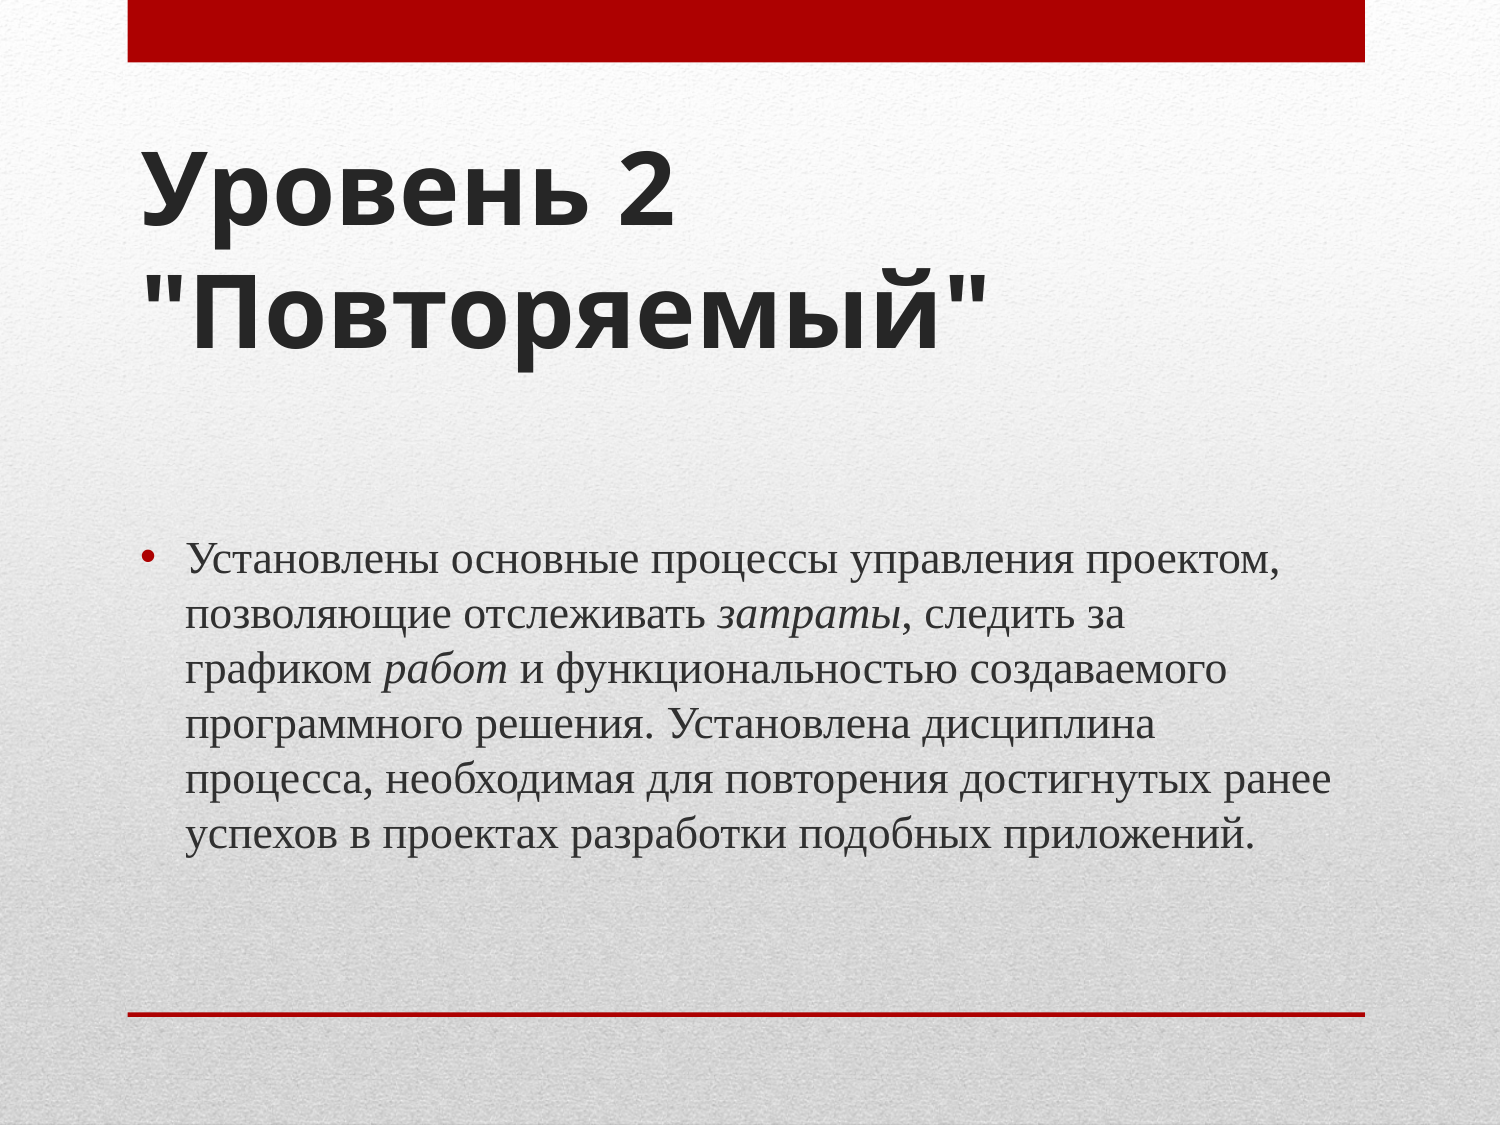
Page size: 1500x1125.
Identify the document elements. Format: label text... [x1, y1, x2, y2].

title Уровень 2 "Повторяемый" [125, 113, 1238, 373]
list Установлены основные процессы управления проектом, позволяющие отслеживать затраты, следить за графиком работ и функциональностью создаваемого программного решения. Установлена дисциплина процесса, необходимая для повторения достигнутых ранее успехов в проектах разработки подобных приложений. [125, 373, 1363, 1012]
